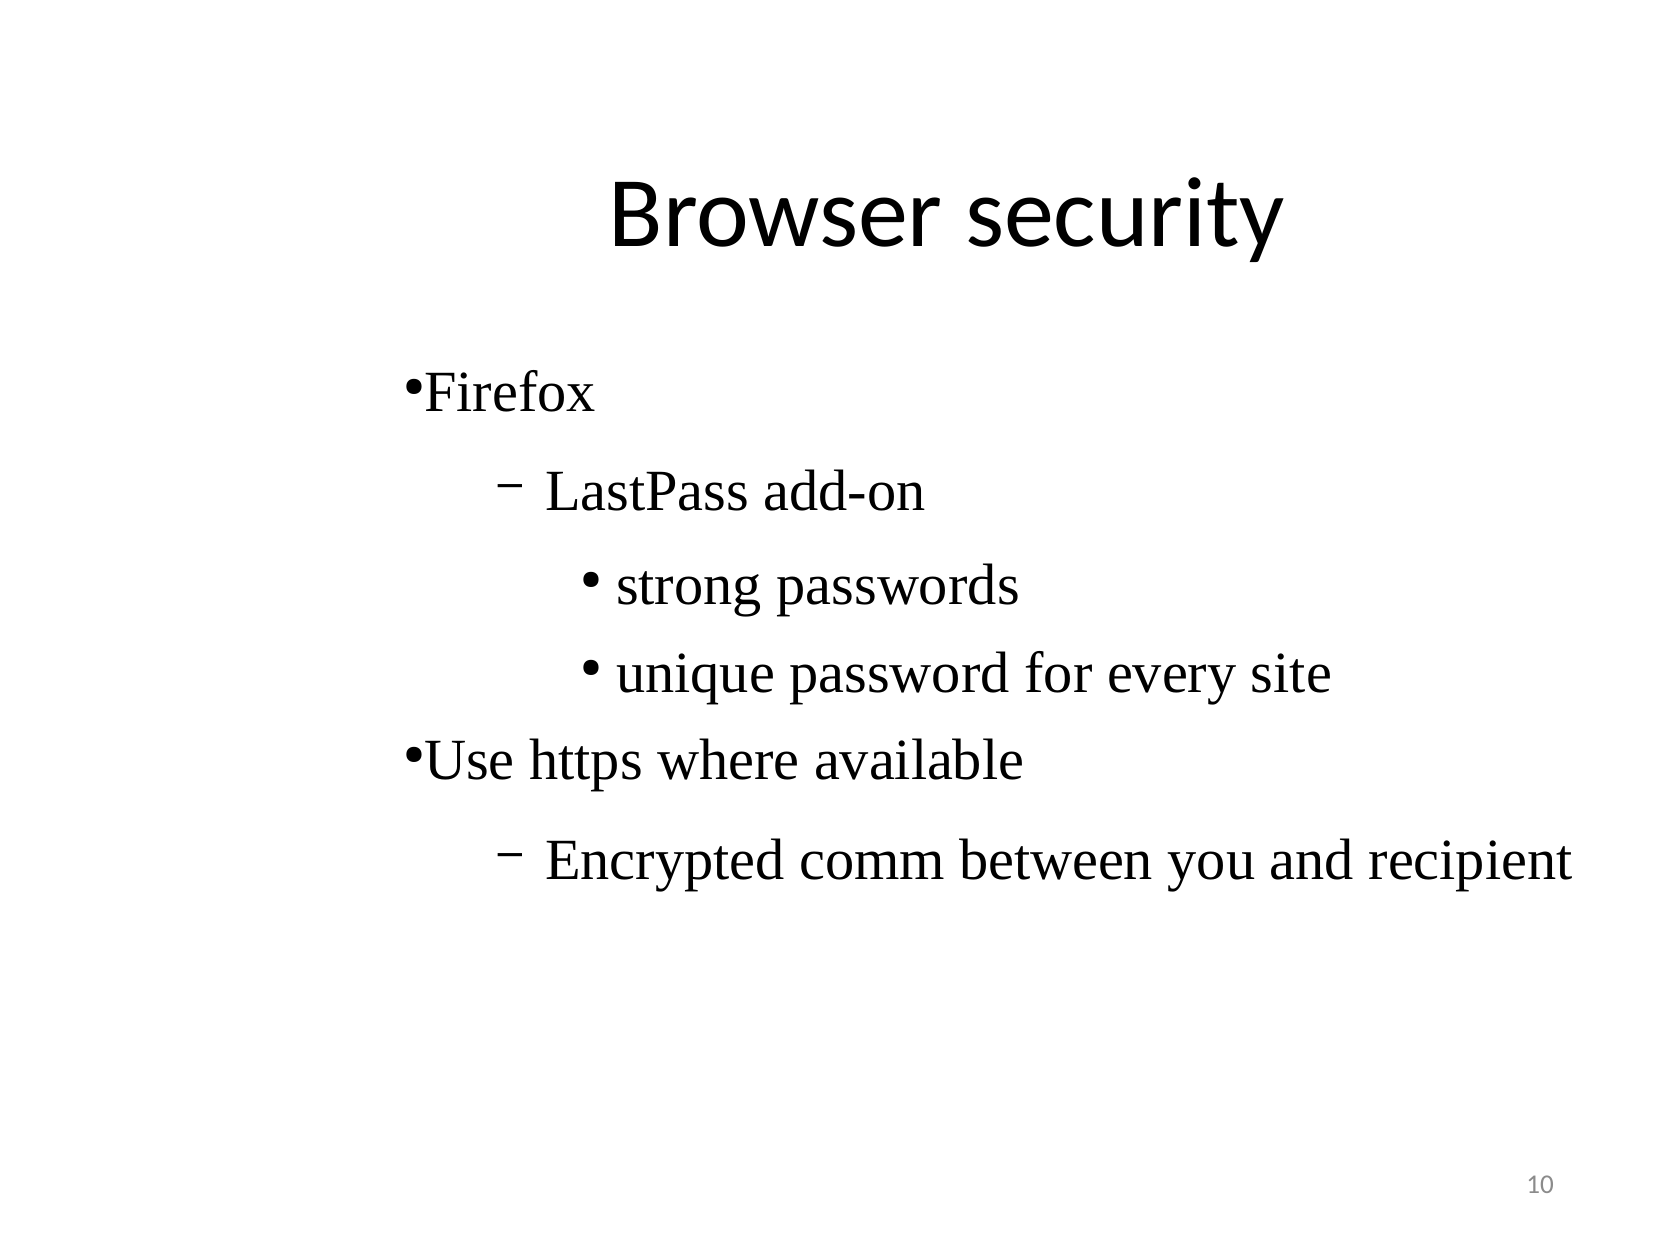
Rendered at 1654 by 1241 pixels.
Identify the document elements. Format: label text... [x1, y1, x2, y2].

title Browser security [241, 94, 1654, 319]
list Firefox LastPass add-on strong passwords unique password for every site Use https where available Encrypted comm between you and recipient [386, 344, 1654, 1067]
slide_number 10 [1184, 1149, 1571, 1216]
